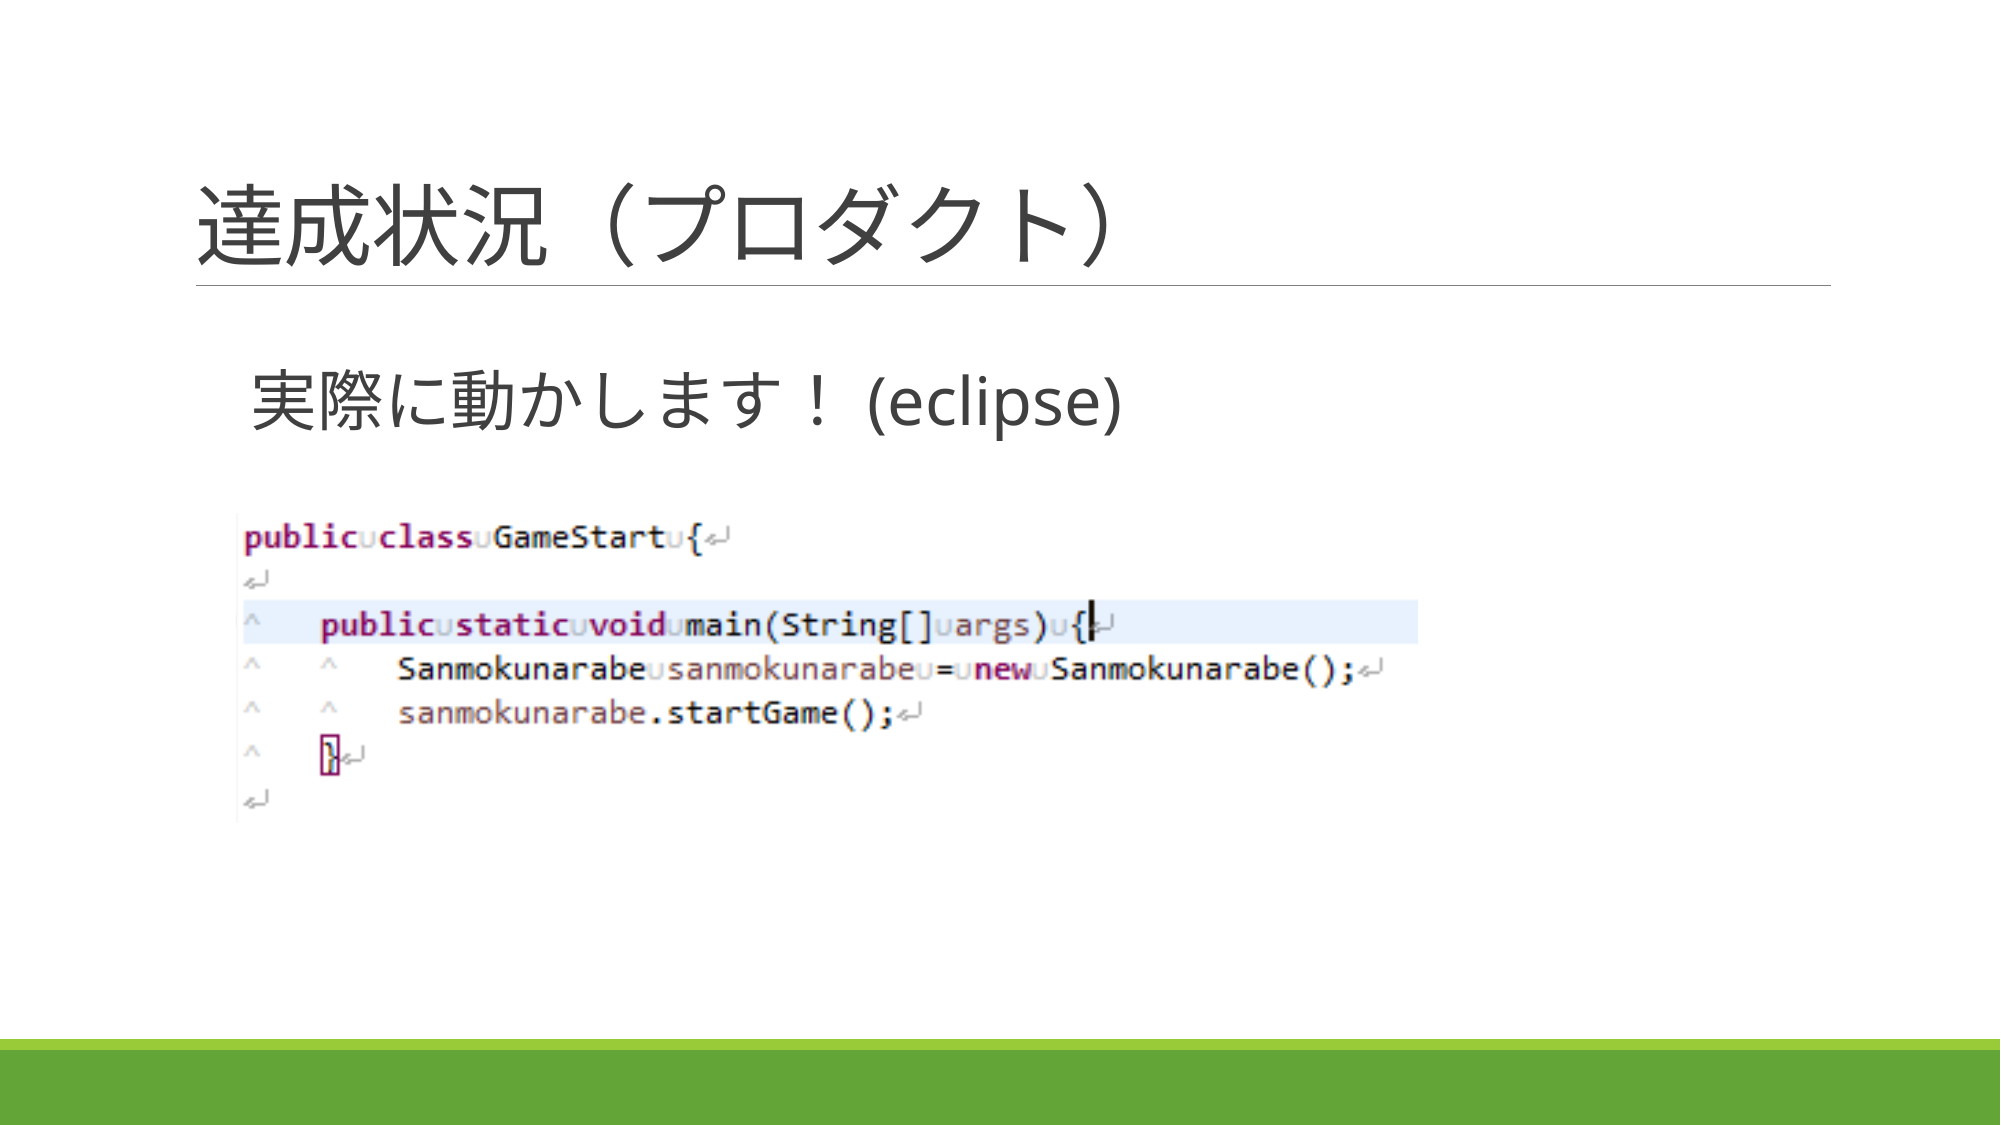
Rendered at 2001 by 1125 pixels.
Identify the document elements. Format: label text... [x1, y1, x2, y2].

title 達成状況（プロダクト） [180, 47, 1830, 285]
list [235, 512, 1419, 824]
text_box 実際に動かします！(eclipse) [235, 351, 1159, 447]
